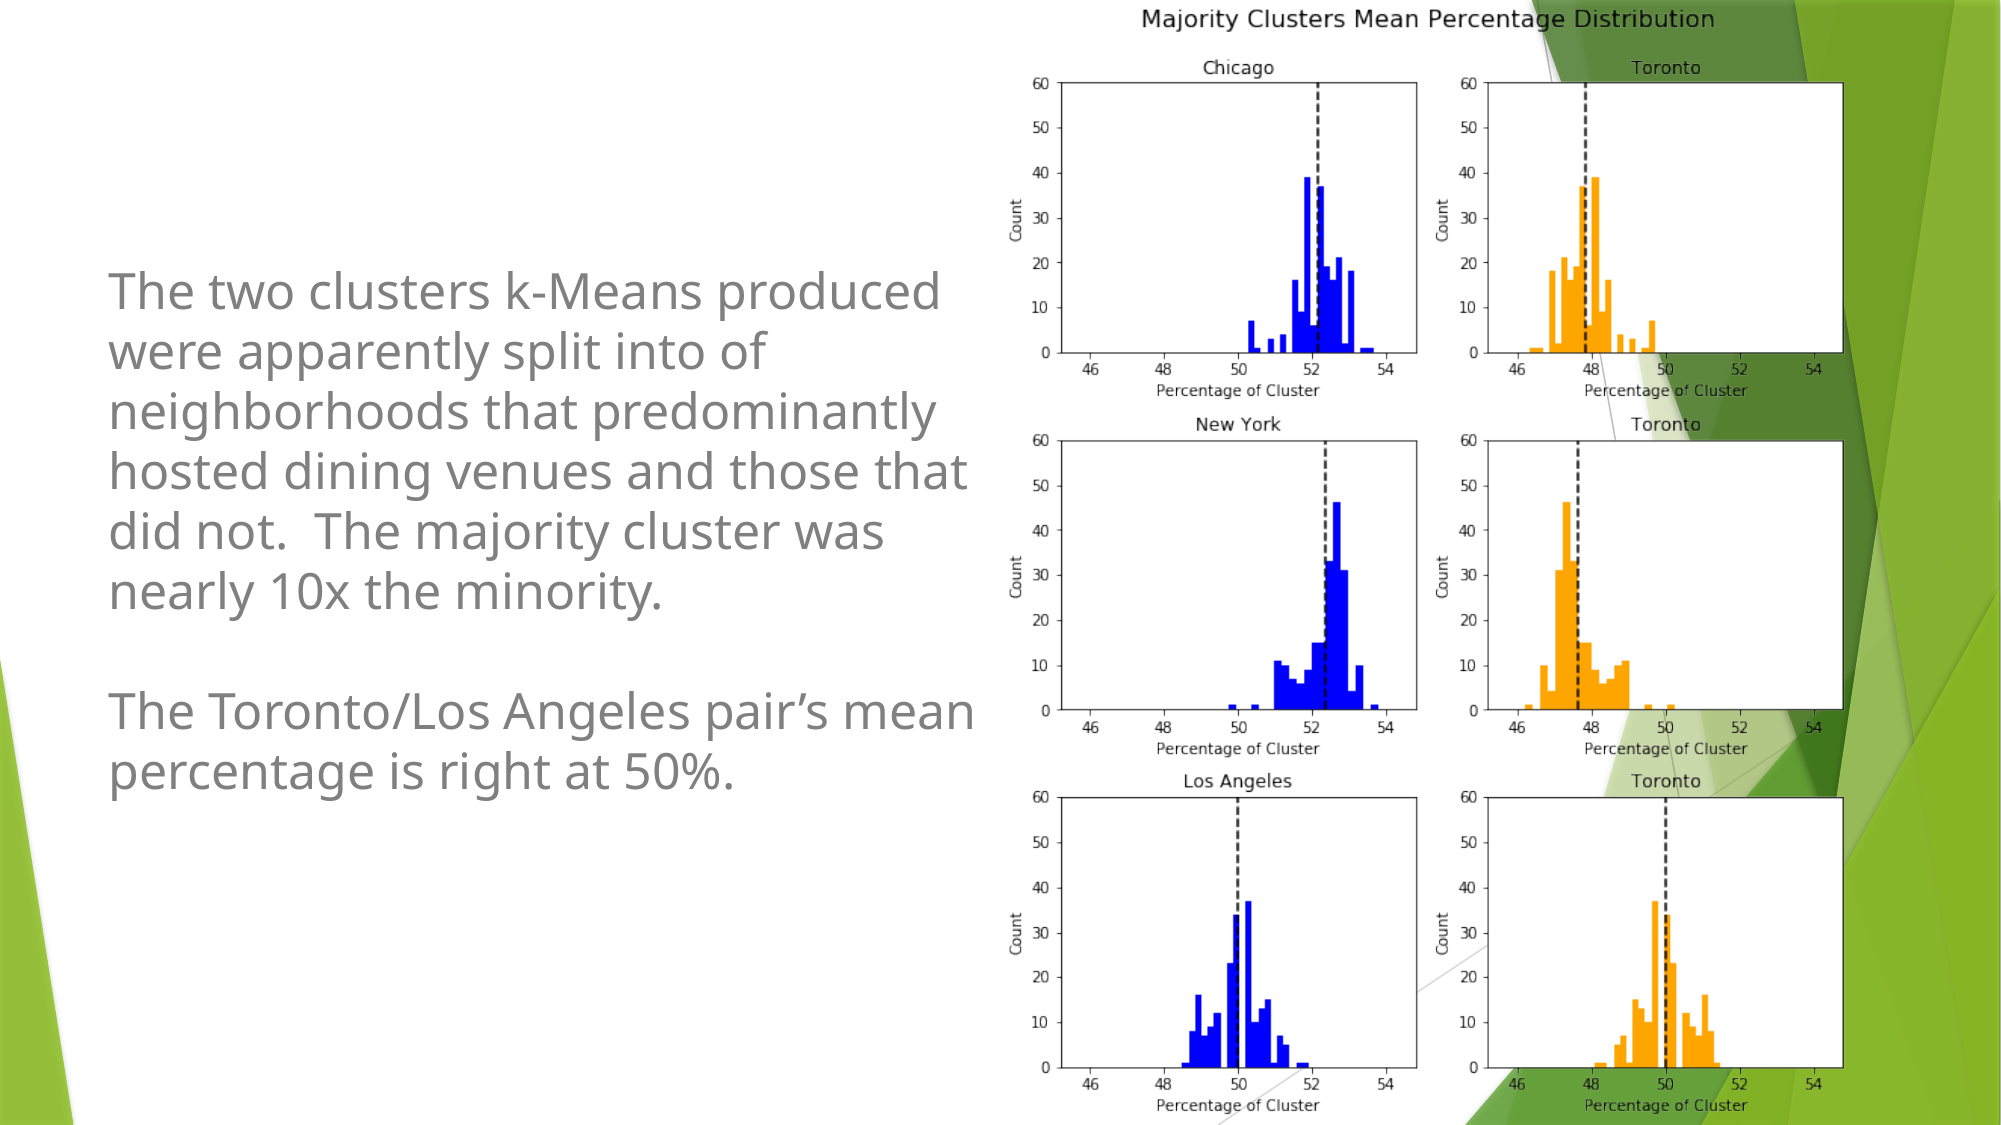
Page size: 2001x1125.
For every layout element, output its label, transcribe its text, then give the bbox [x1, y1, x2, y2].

picture [999, 0, 1859, 1125]
text_box The two clusters k-Means produced were apparently split into of neighborhoods that predominantly hosted dining venues and those that did not. The majority cluster was nearly 10x the minority. The Toronto/Los Angeles pair’s mean percentage is right at 50%. [93, 251, 994, 807]
